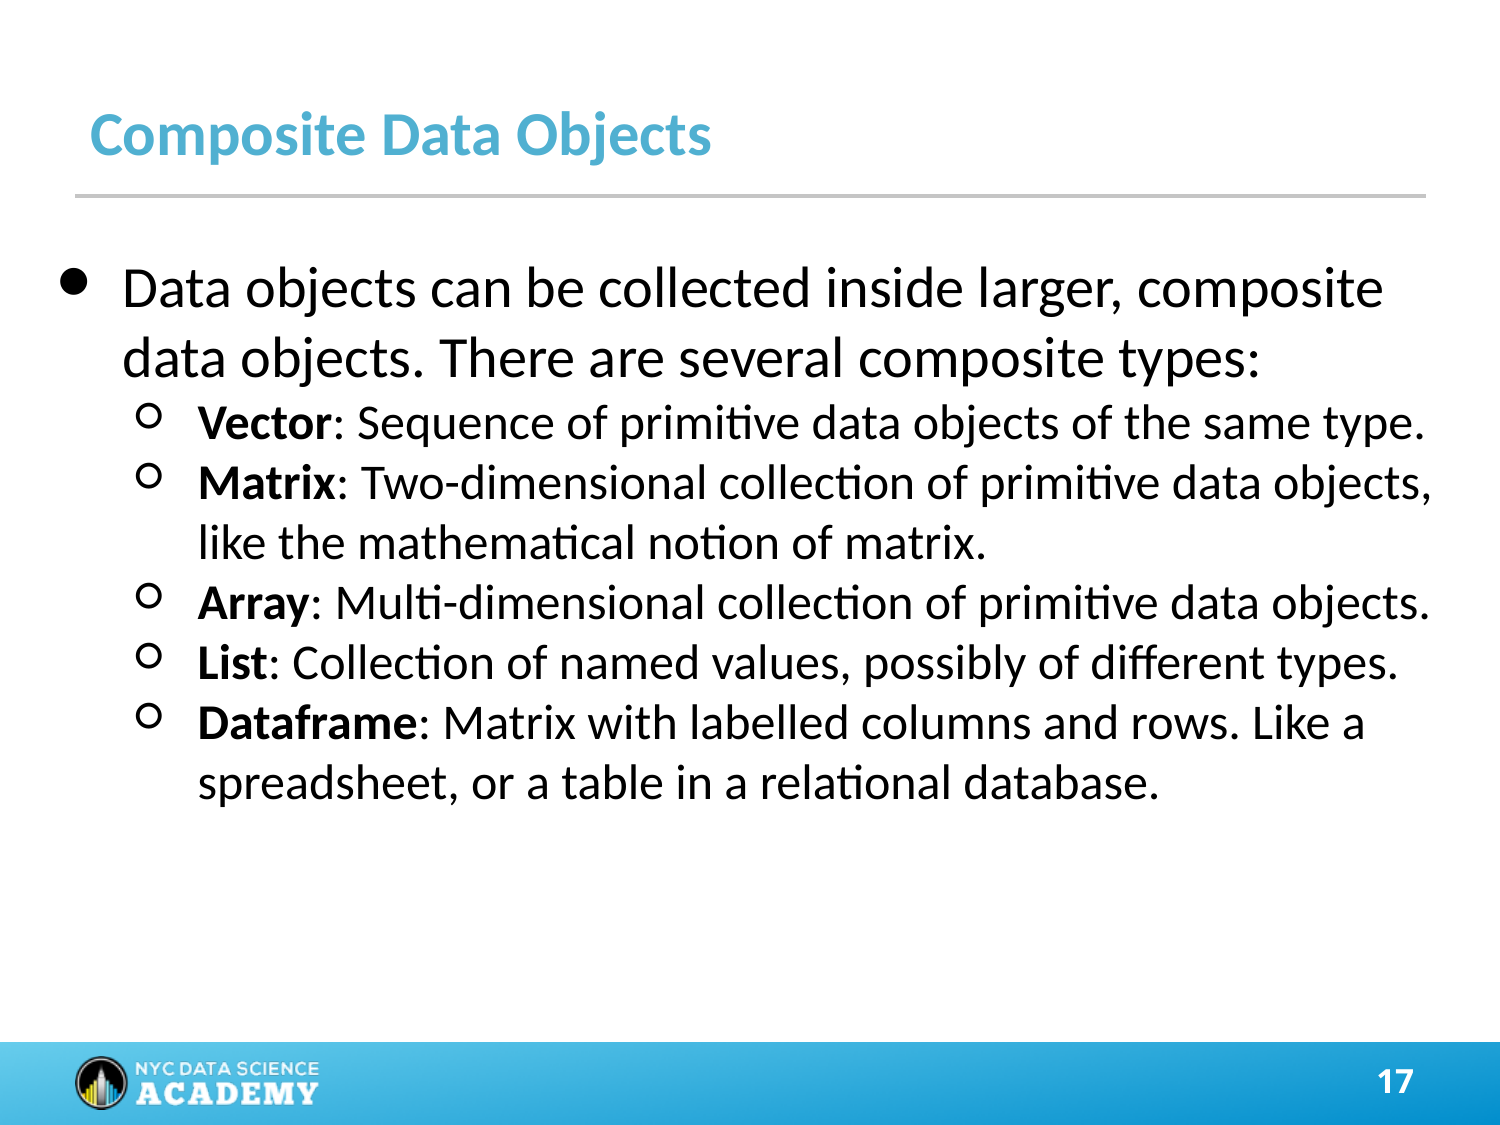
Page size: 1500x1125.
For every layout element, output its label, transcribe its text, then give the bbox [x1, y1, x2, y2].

title Composite Data Objects [75, 86, 1425, 173]
picture [0, 1042, 1500, 1125]
slide_number ‹#› [1079, 1053, 1430, 1114]
text_box Data objects can be collected inside larger, composite data objects. There are several composite types: Vector: Sequence of primitive data objects of the same type. Matrix: Two-dimensional collection of primitive data objects, like the mathematical notion of matrix. Array: Multi-dimensional collection of primitive data objects. List: Collection of named values, possibly of different types. Dataframe: Matrix with labelled columns and rows. Like a spreadsheet, or a table in a relational database. [32, 234, 1459, 992]
picture [75, 194, 1426, 198]
